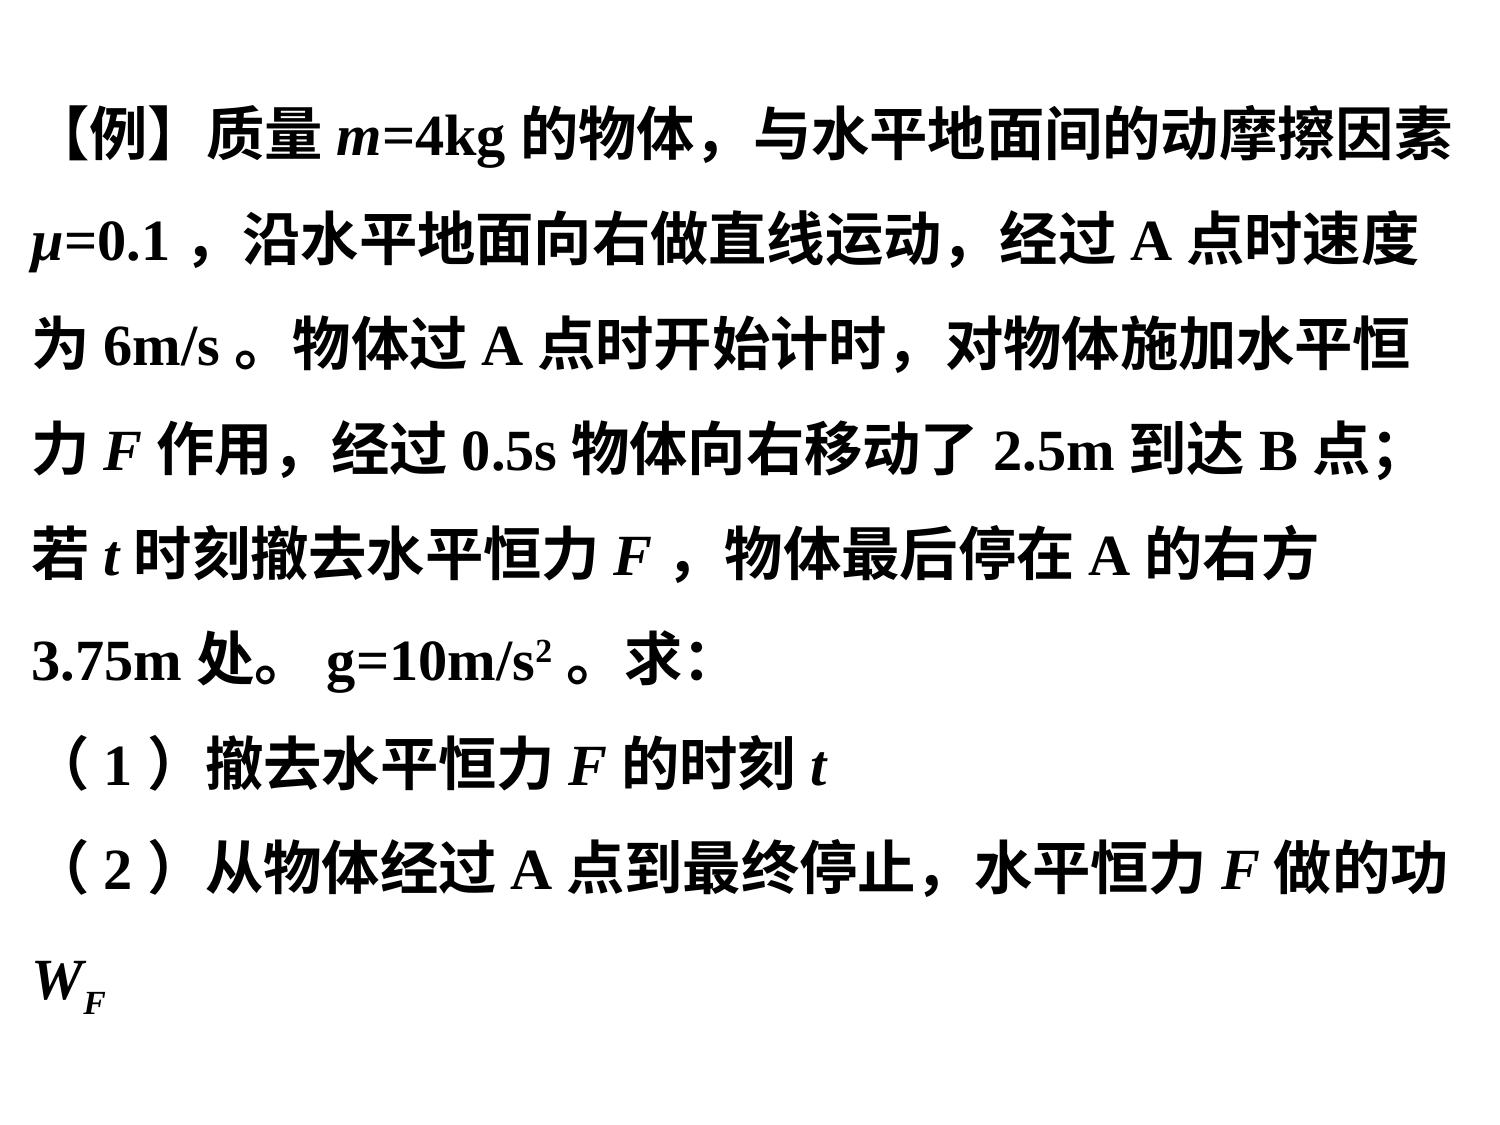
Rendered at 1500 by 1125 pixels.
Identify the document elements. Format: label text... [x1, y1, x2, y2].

text_box 【例】质量m=4kg的物体，与水平地面间的动摩擦因素μ=0.1，沿水平地面向右做直线运动，经过A点时速度为6m/s。物体过A点时开始计时，对物体施加水平恒力F作用，经过0.5s物体向右移动了2.5m到达B点；若t时刻撤去水平恒力F，物体最后停在A的右方3.75m处。g=10m/s2。求： （1）撤去水平恒力F的时刻t （2）从物体经过A点到最终停止，水平恒力F做的功WF [16, 54, 1483, 1029]
